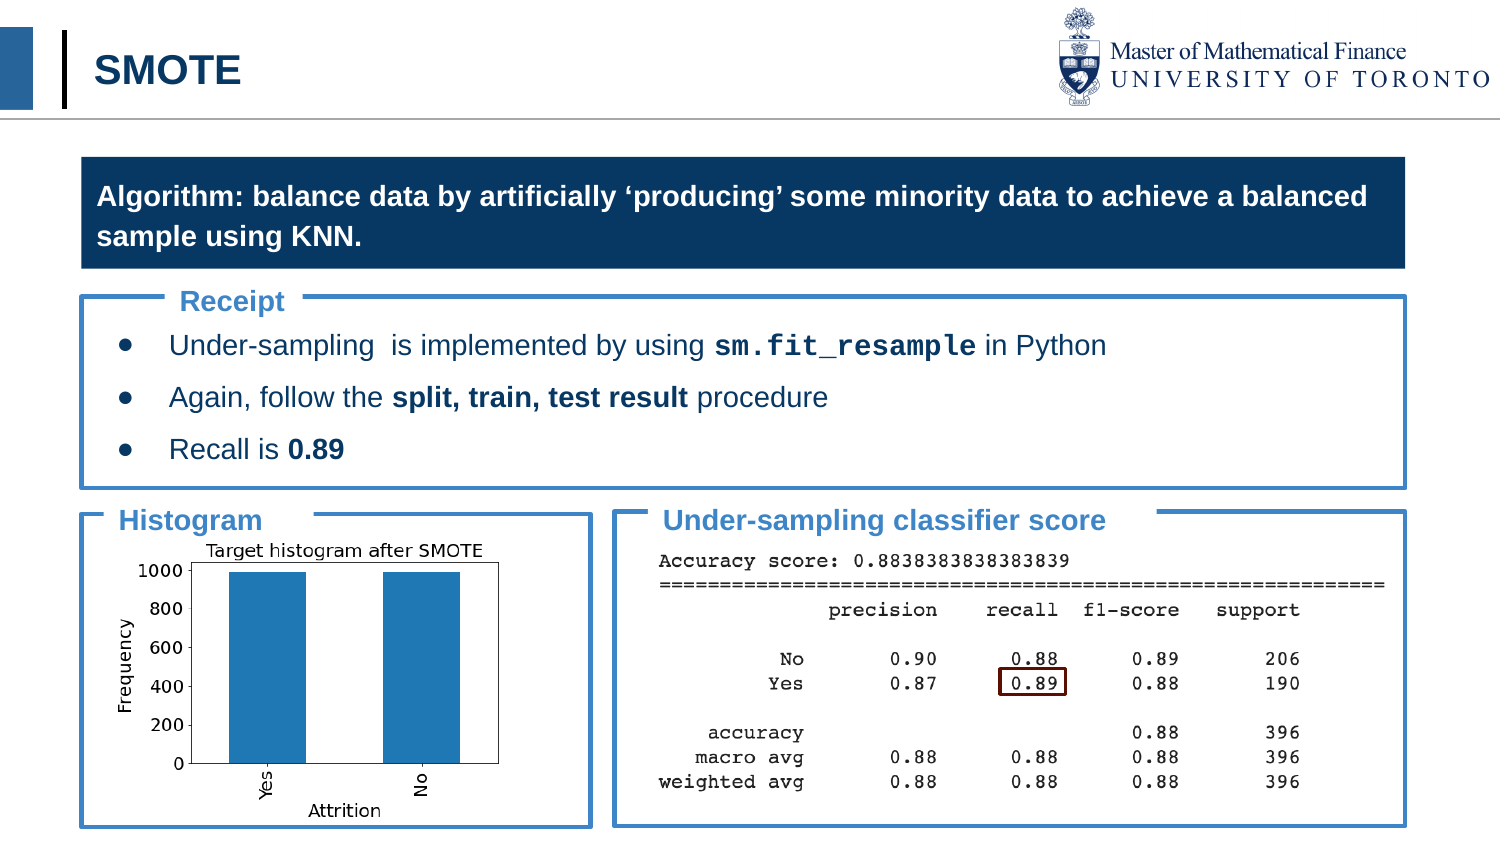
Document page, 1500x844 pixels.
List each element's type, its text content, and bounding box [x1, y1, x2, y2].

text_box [81, 495, 591, 828]
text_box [614, 491, 1406, 827]
text_box Algorithm: balance data by artificially ‘producing’ some minority data to achieve a balanced sample using KNN. [81, 156, 1406, 269]
picture [61, 30, 67, 109]
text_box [78, 279, 1406, 493]
picture [1053, 3, 1493, 110]
picture [108, 536, 505, 827]
picture [0, 27, 33, 110]
picture [0, 117, 1500, 121]
text_box SMOTE [78, 27, 1049, 116]
